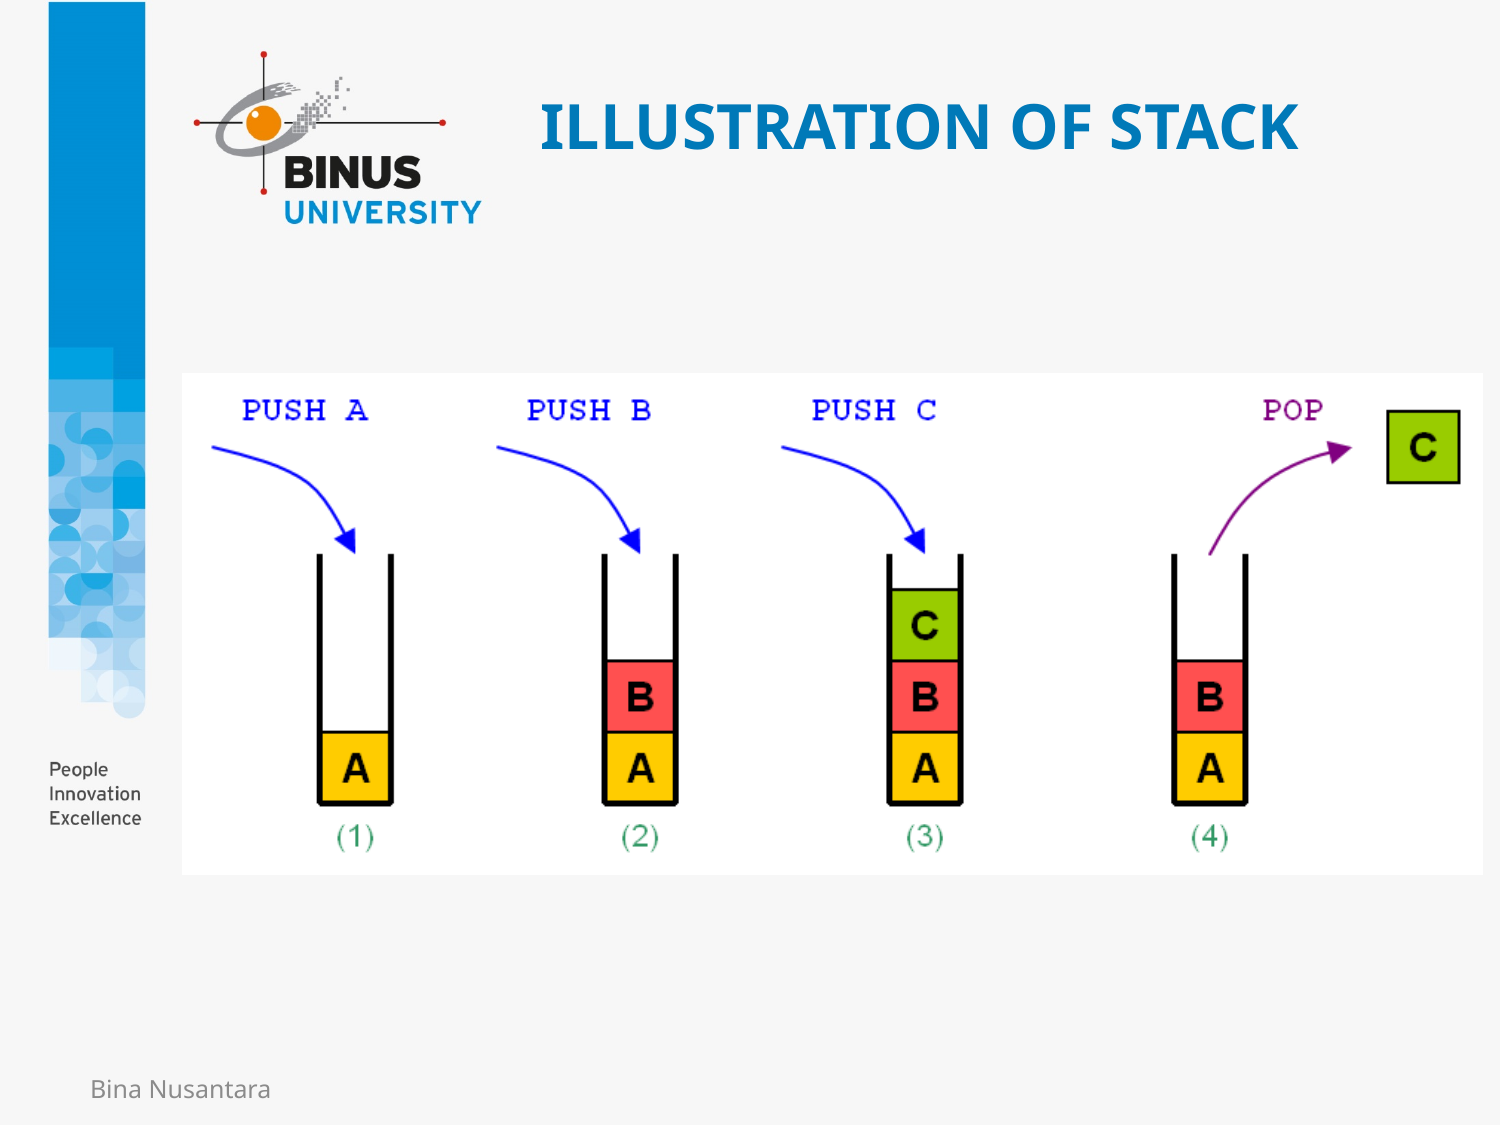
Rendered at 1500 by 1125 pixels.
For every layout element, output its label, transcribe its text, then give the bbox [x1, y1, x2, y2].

title ILLUSTRATION OF STACK [340, 30, 1500, 219]
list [182, 373, 1483, 876]
slide_number Bina Nusantara [75, 1058, 425, 1119]
picture [0, 0, 1500, 845]
